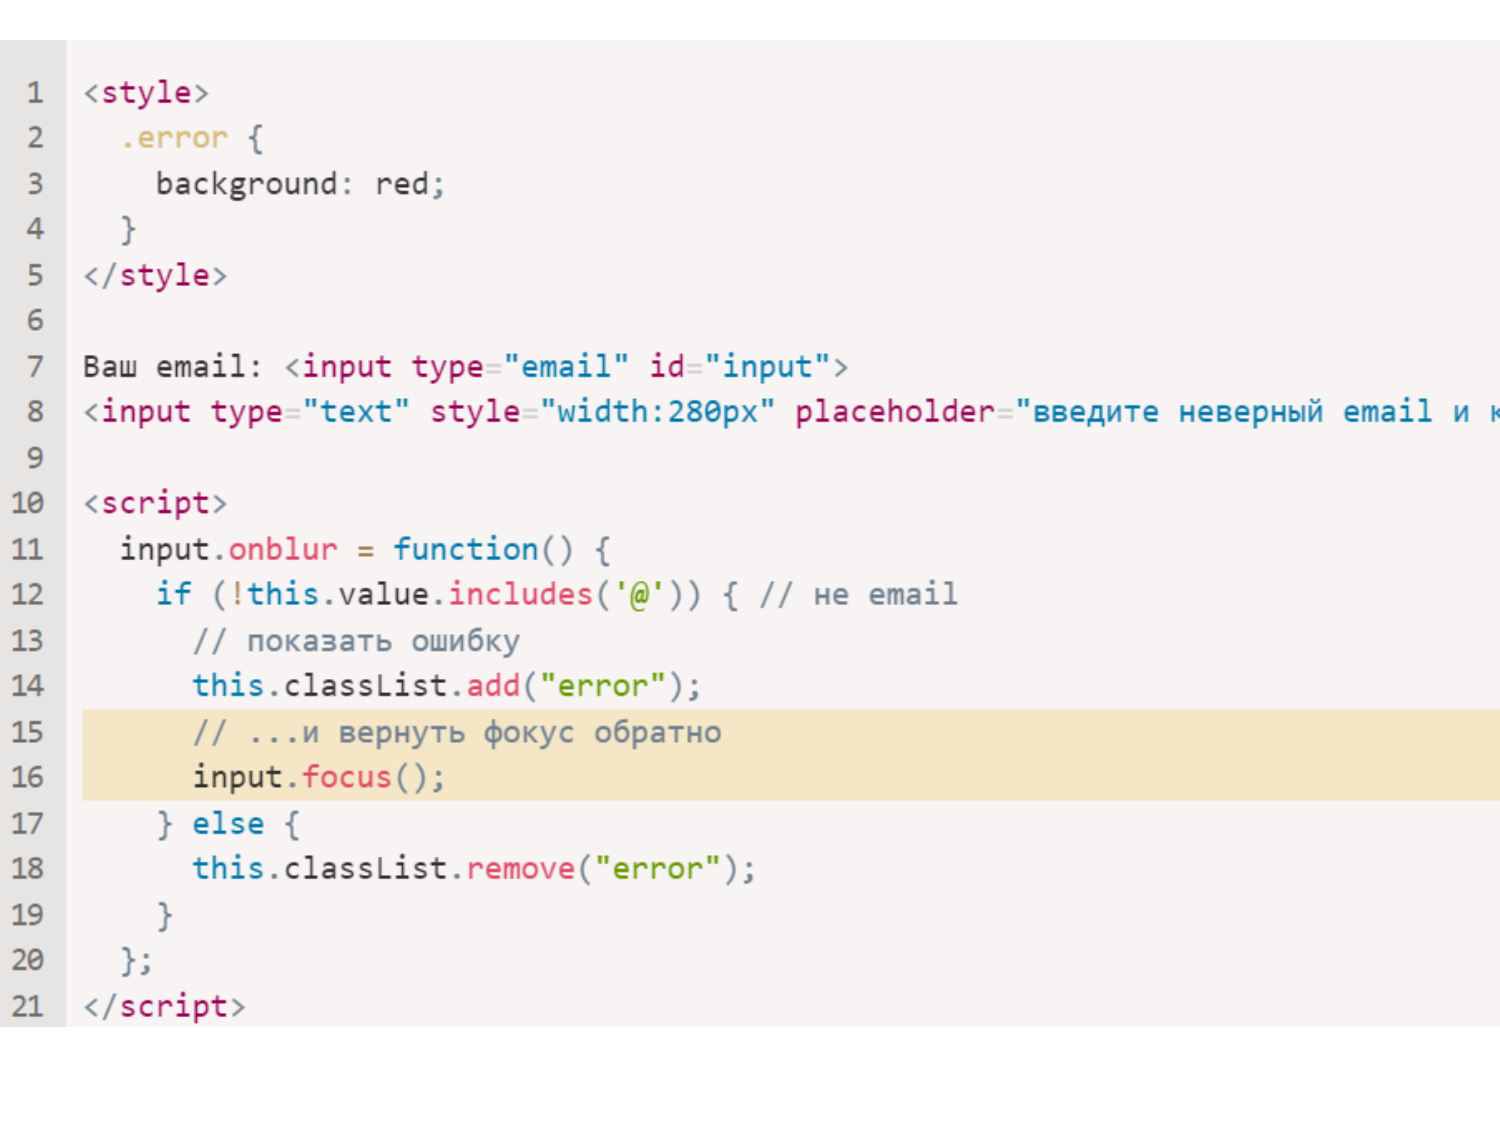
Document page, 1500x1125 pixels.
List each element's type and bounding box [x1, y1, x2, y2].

picture [0, 40, 1500, 1028]
